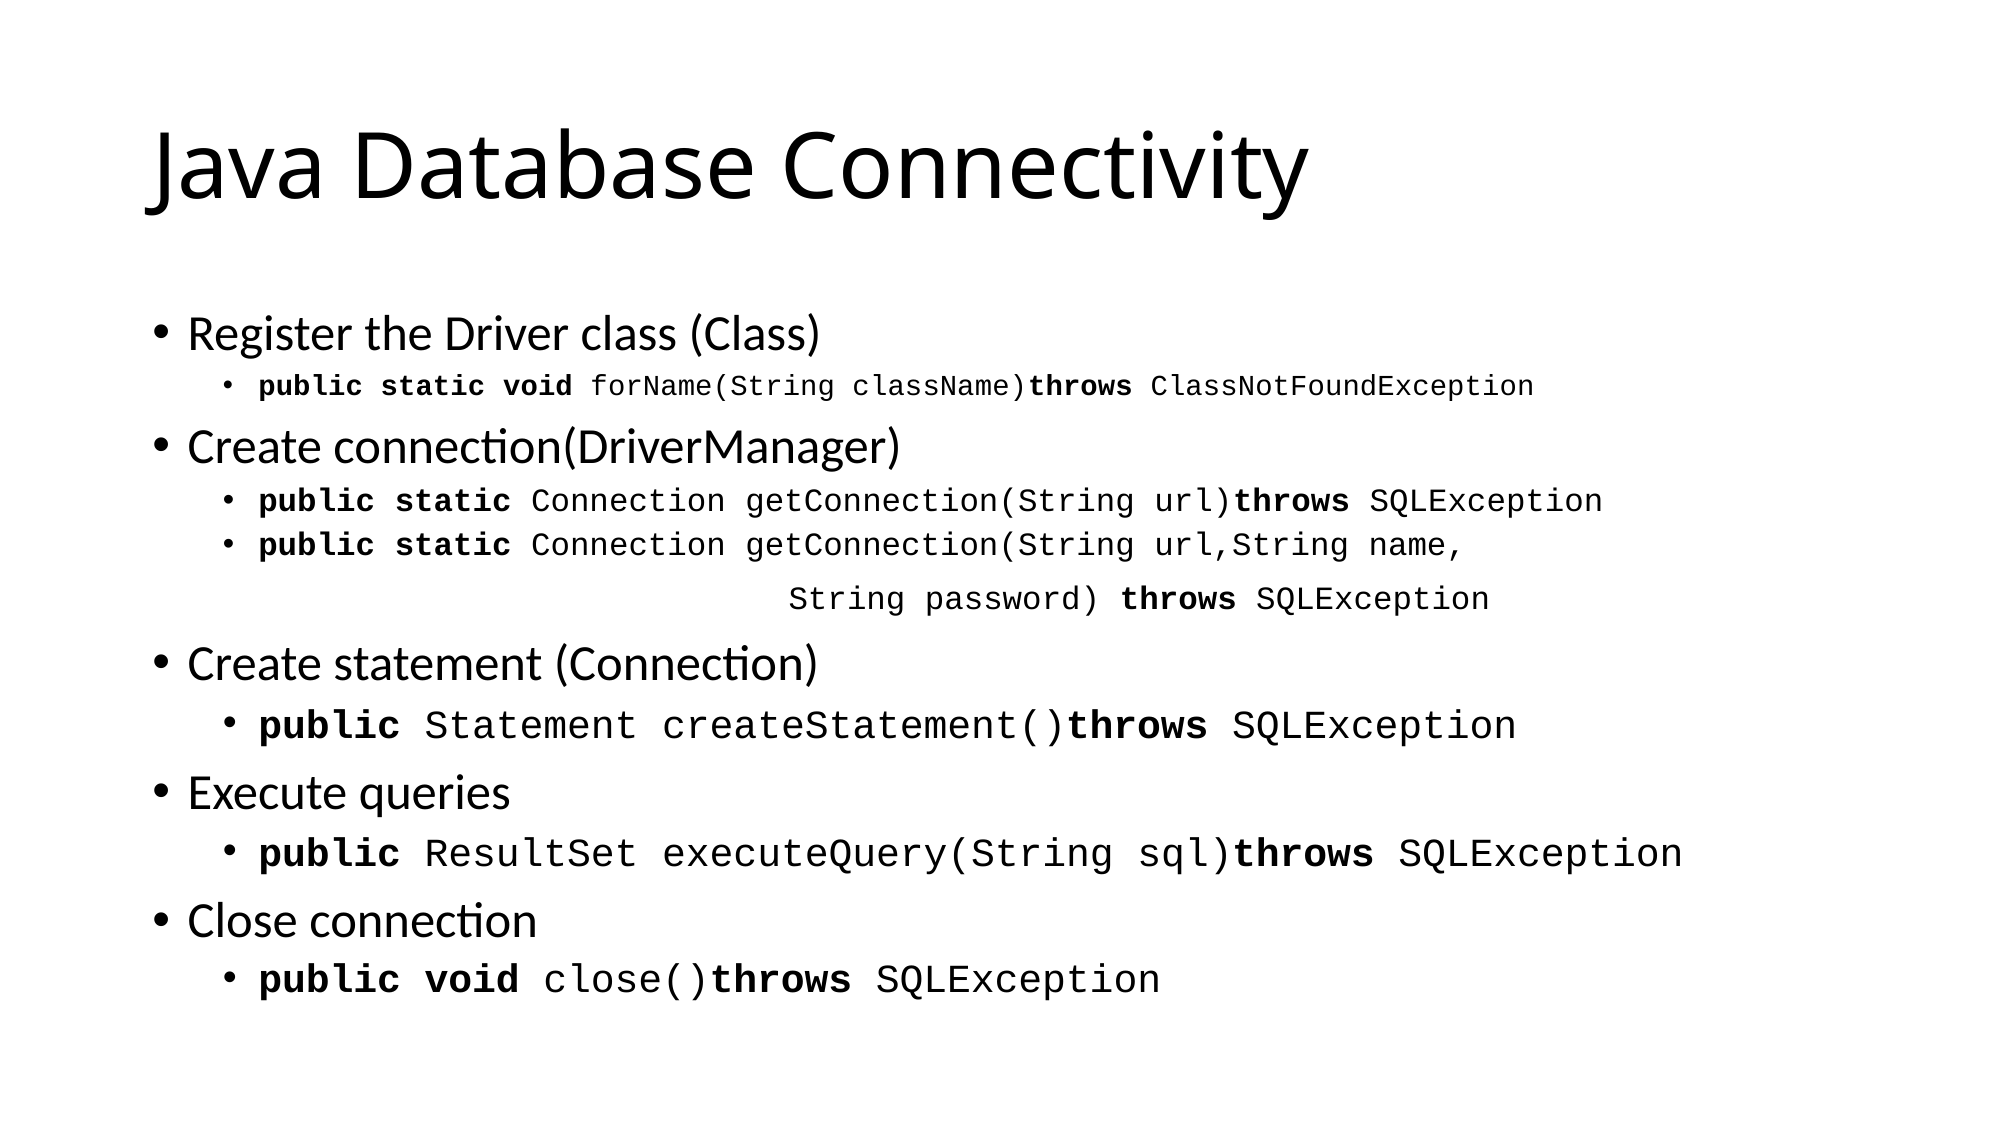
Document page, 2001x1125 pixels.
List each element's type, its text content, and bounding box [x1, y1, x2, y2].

list Register the Driver class (Class) public static void forName(String className)throws ClassNotFoundException Create connection(DriverManager) public static Connection getConnection(String url)throws SQLException public static Connection getConnection(String url,String name, String password) throws SQLException Create statement (Connection) public Statement createStatement()throws SQLException Execute queries public ResultSet executeQuery(String sql)throws SQLException Close connection public void close()throws SQLException [137, 299, 1863, 1014]
title Java Database Connectivity [137, 59, 1863, 278]
